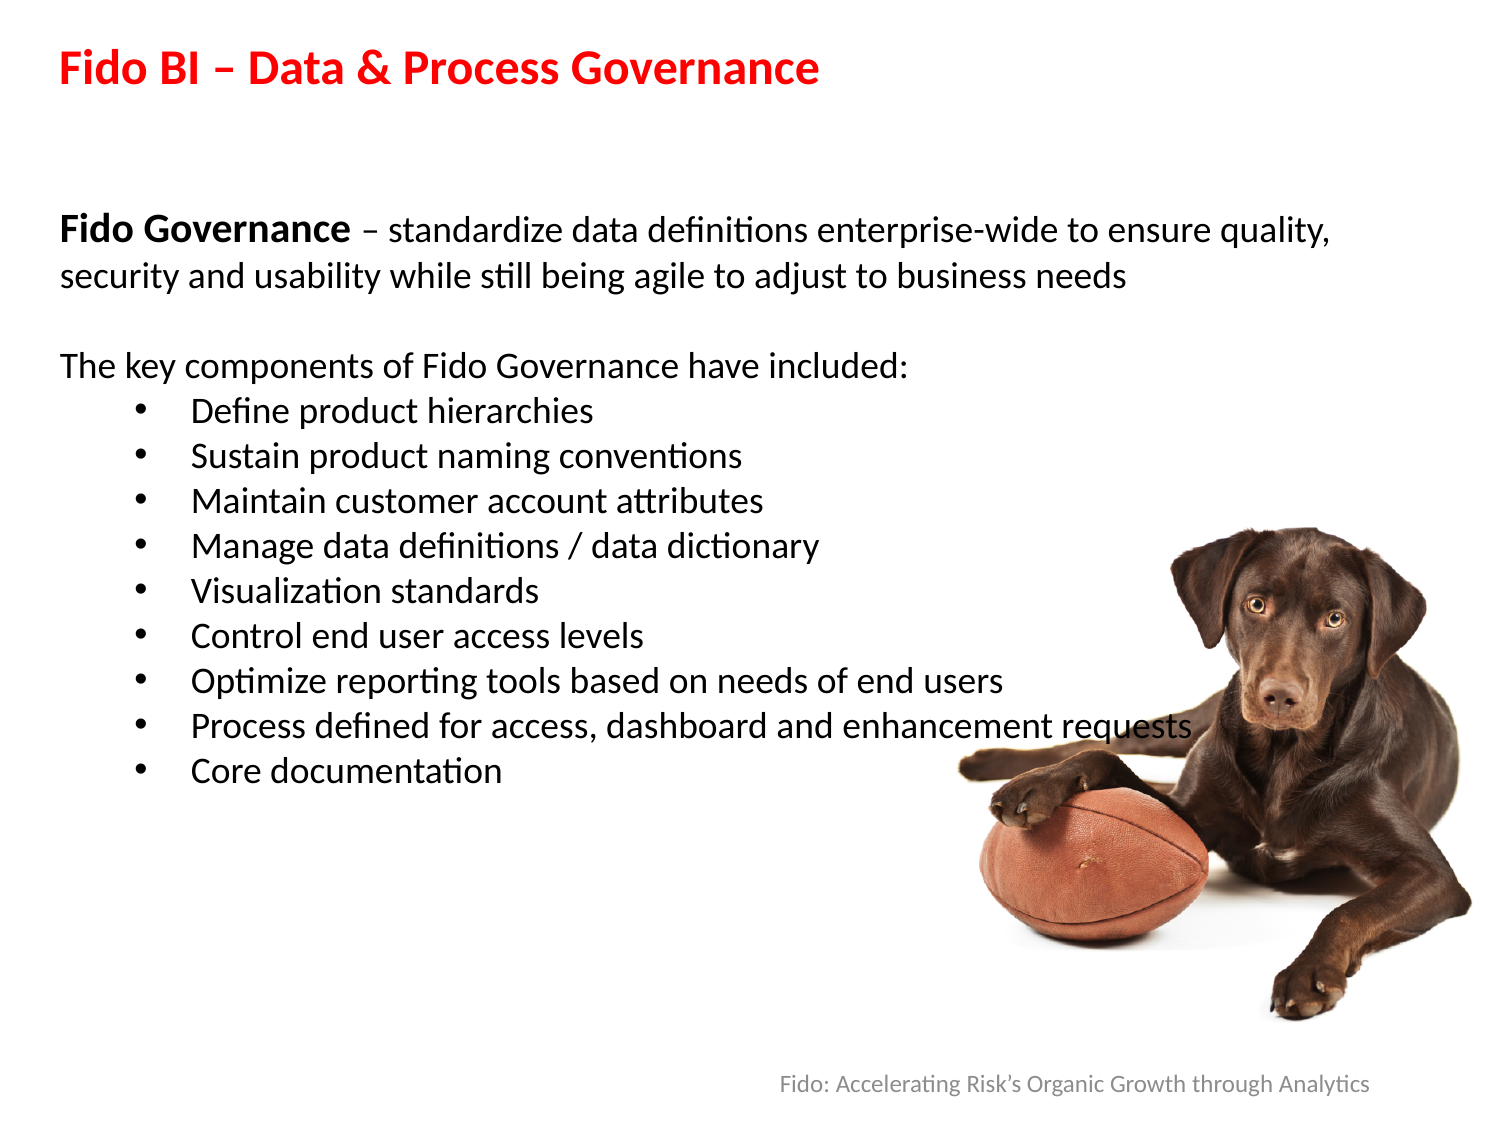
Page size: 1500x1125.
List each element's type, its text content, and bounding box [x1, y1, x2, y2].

text_box Fido BI – Data & Process Governance [59, 41, 1500, 130]
text_box Fido: Accelerating Risk’s Organic Growth through Analytics [764, 1059, 1387, 1105]
text_box Fido Governance – standardize data definitions enterprise-wide to ensure quality, security and usability while still being agile to adjust to business needs The key components of Fido Governance have included: Define product hierarchies Sustain product naming conventions Maintain customer account attributes Manage data definitions / data dictionary Visualization standards Control end user access levels Optimize reporting tools based on needs of end users Process defined for access, dashboard and enhancement requests Core documentation [45, 193, 1415, 799]
picture [933, 500, 1500, 1036]
